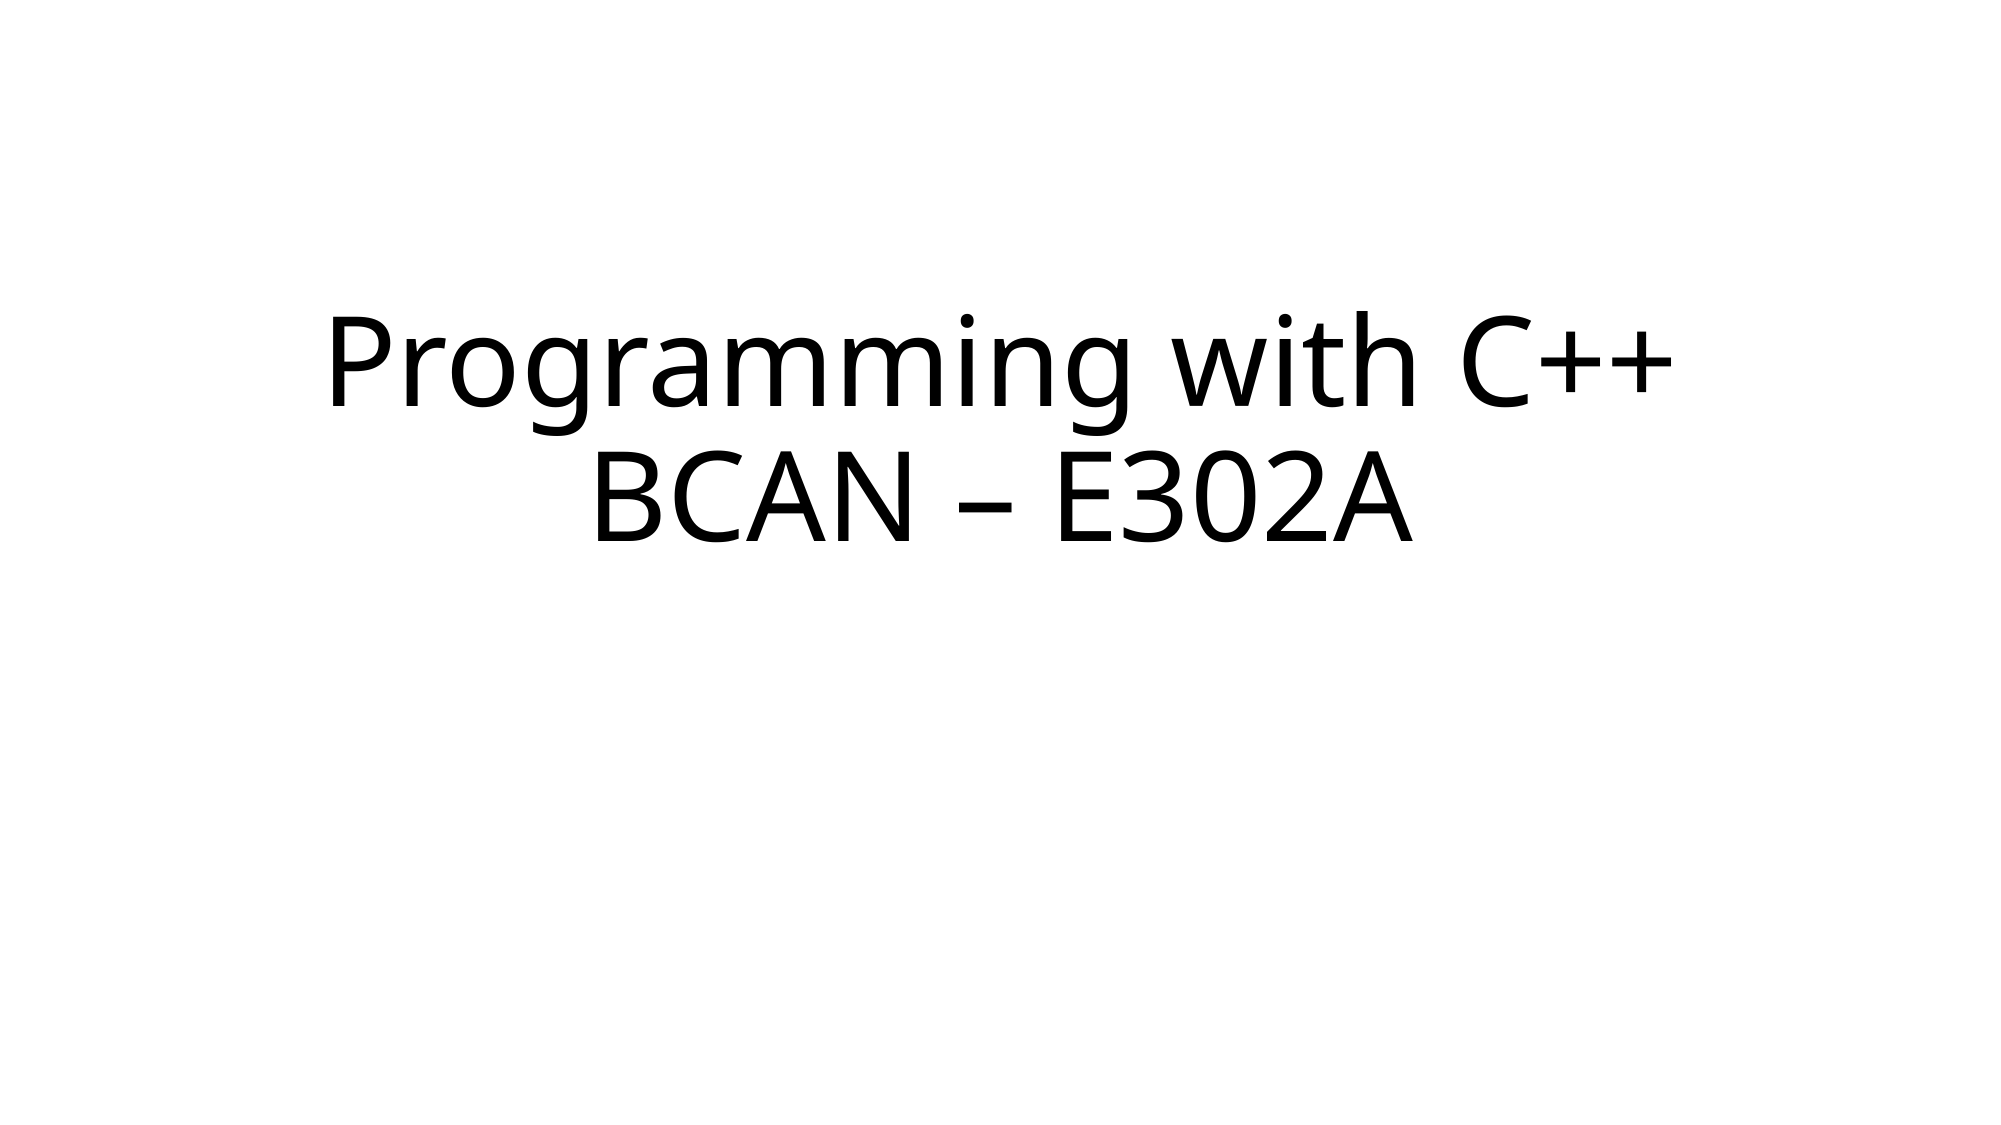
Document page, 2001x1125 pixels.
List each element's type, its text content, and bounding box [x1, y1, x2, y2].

title Programming with C++ BCAN – E302A [249, 184, 1750, 576]
